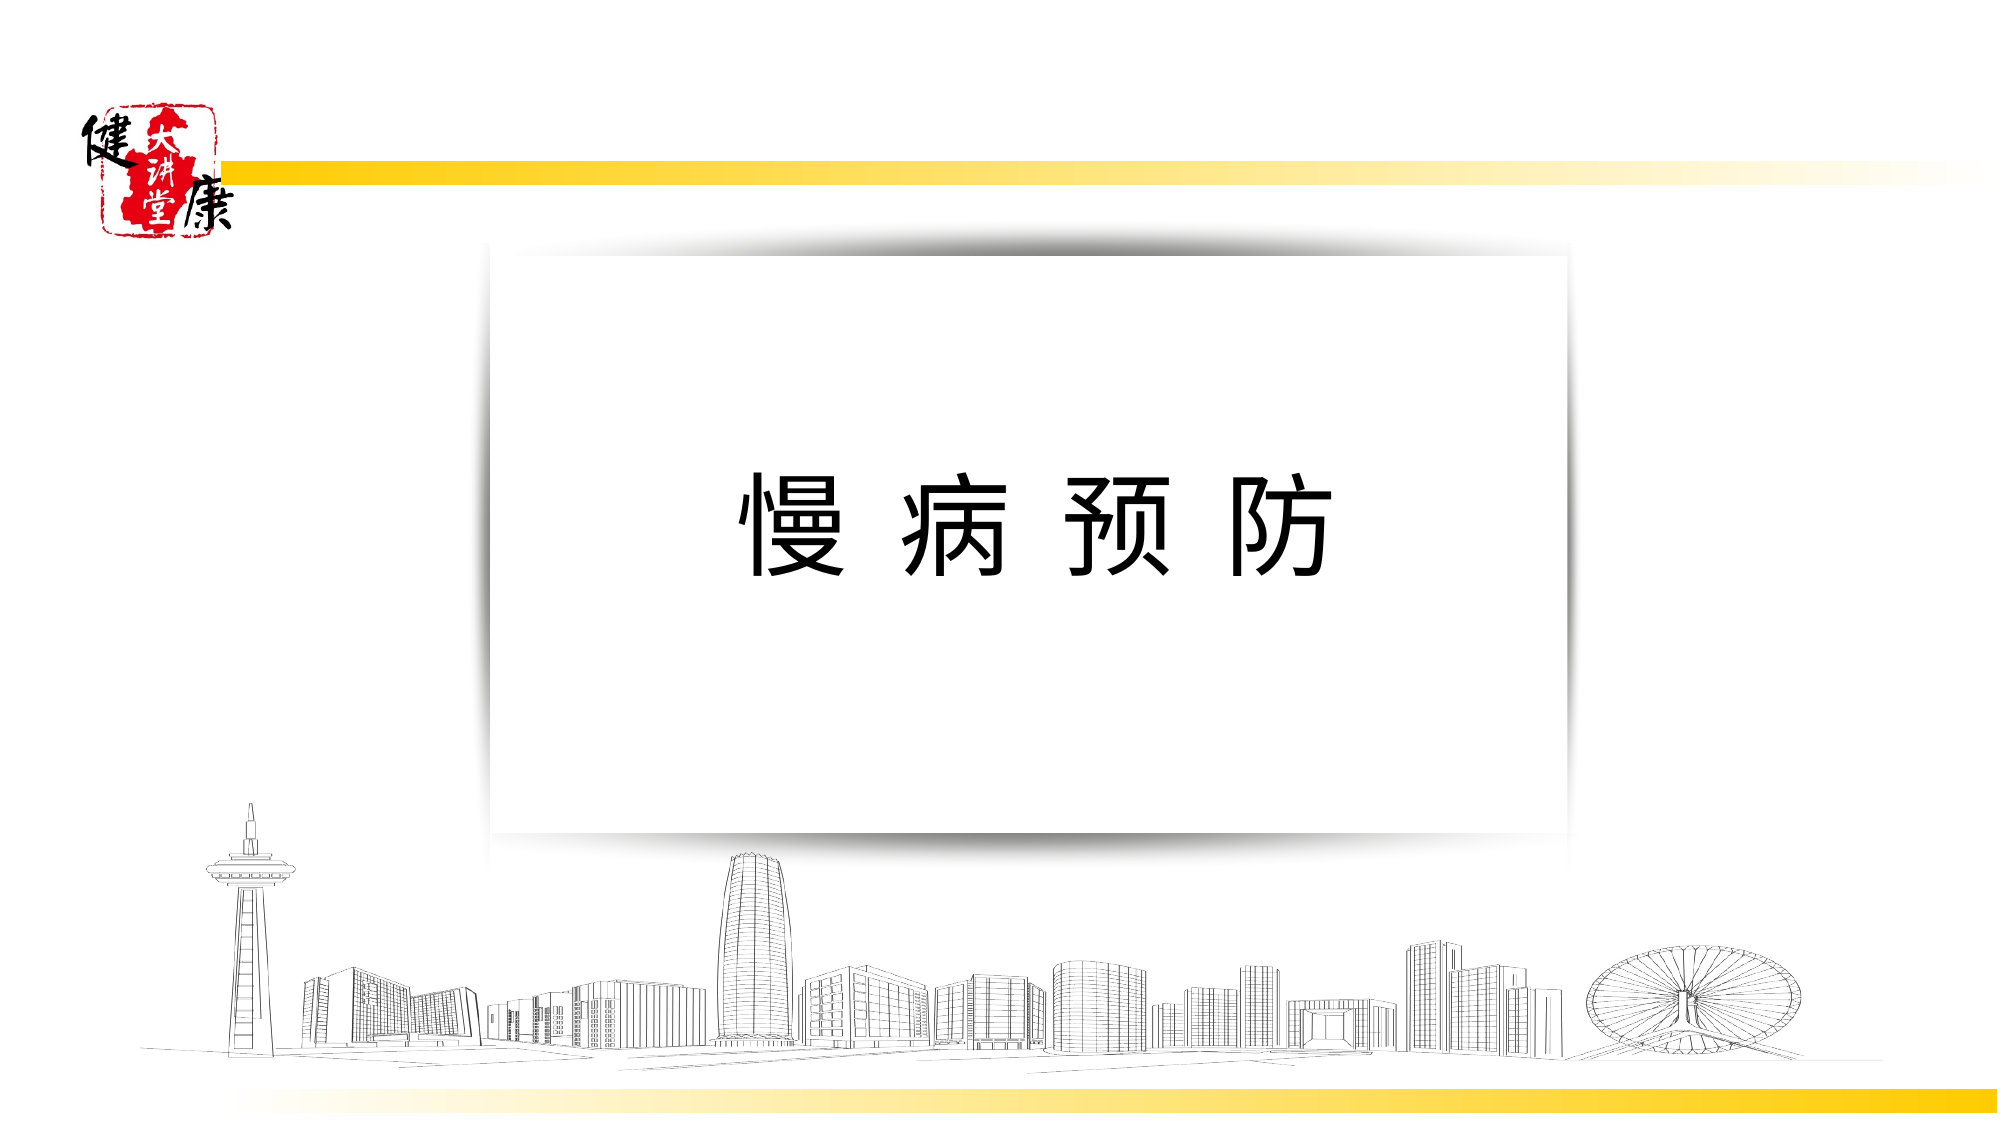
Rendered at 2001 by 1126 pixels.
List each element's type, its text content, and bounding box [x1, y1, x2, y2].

picture [140, 665, 1883, 1083]
picture [72, 81, 236, 249]
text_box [468, 219, 1582, 870]
text_box 4 [783, 162, 787, 184]
